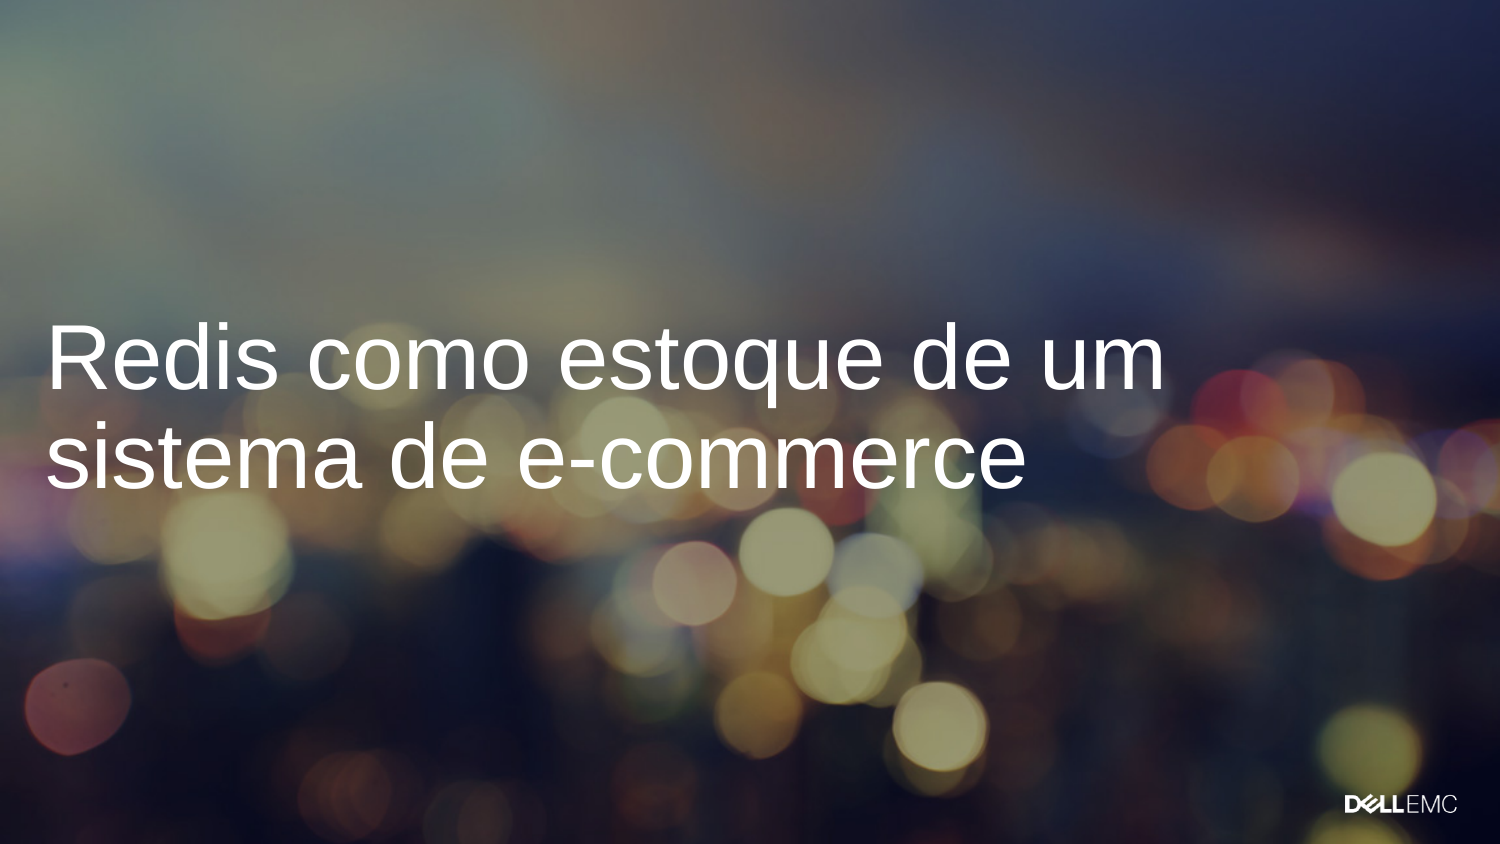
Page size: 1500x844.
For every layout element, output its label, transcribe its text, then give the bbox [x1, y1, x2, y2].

title Redis como estoque de um sistema de e-commerce [45, 286, 1169, 533]
picture [0, 0, 1500, 844]
